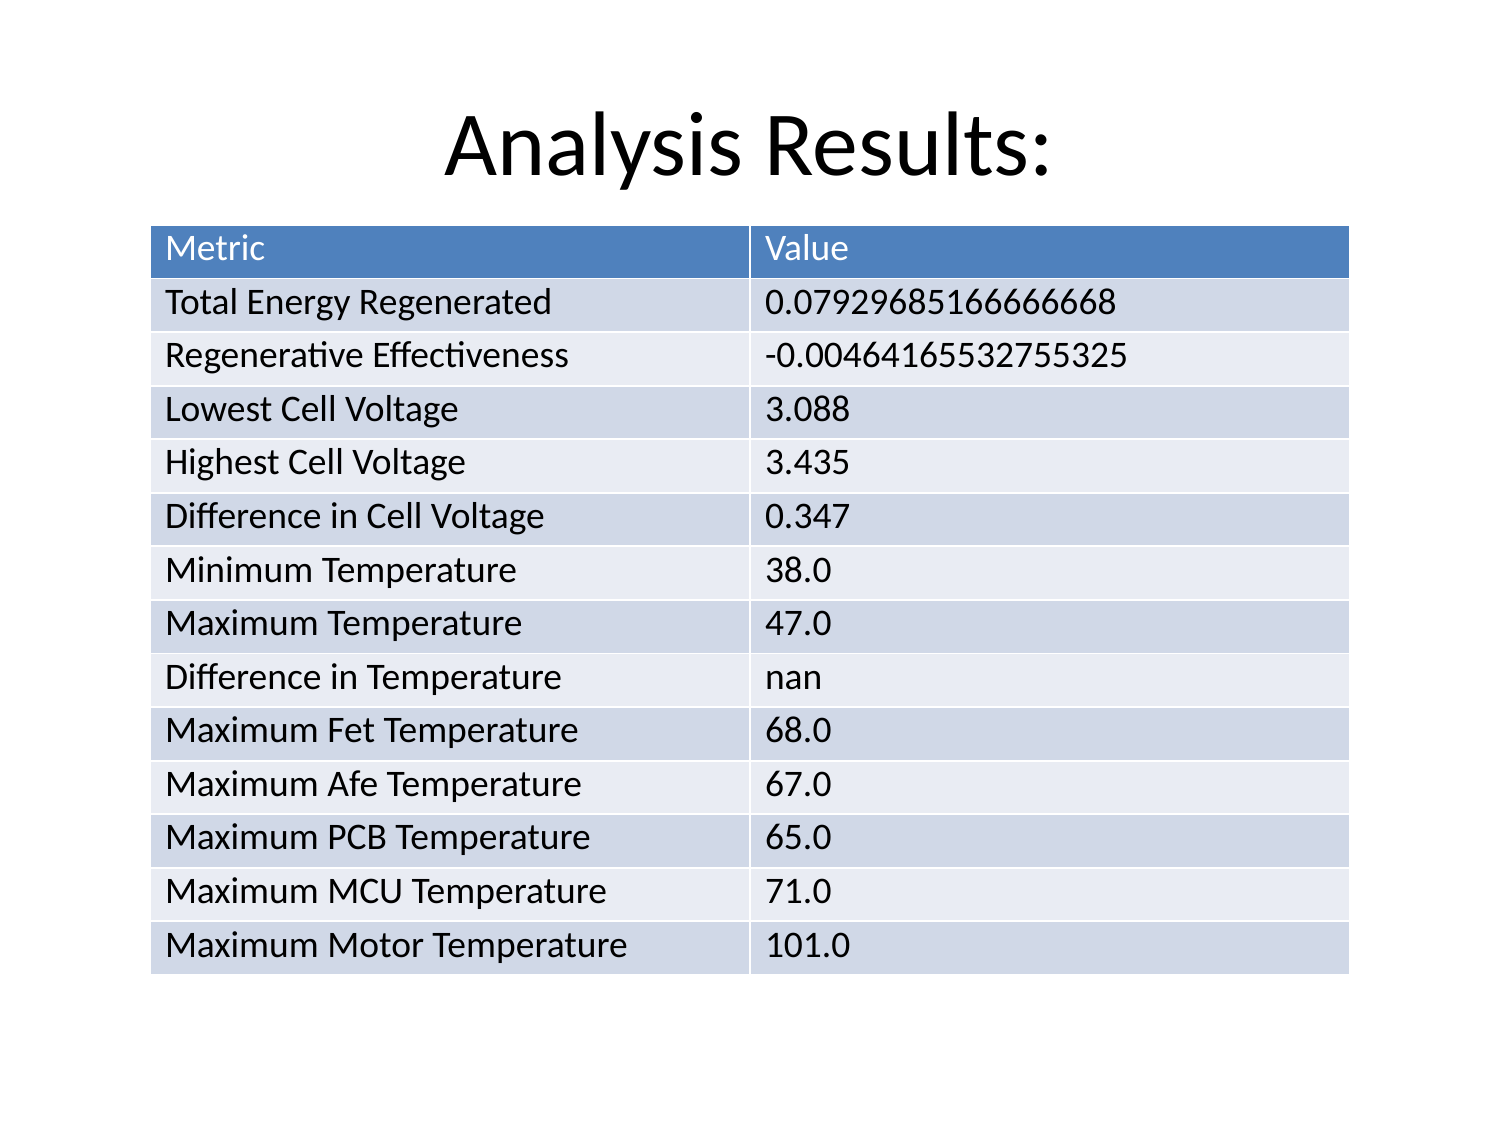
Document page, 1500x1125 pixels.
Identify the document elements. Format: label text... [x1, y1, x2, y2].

table_cell Difference in Cell Voltage [151, 494, 749, 545]
table_cell 67.0 [751, 762, 1349, 813]
table_cell 65.0 [751, 815, 1349, 867]
table_cell nan [751, 654, 1349, 706]
table_cell Highest Cell Voltage [151, 440, 749, 492]
table_cell Difference in Temperature [151, 654, 749, 706]
table_cell 38.0 [751, 547, 1349, 599]
table_cell Regenerative Effectiveness [151, 333, 749, 385]
table_cell 101.0 [751, 922, 1349, 974]
table_cell Maximum PCB Temperature [151, 815, 749, 867]
table_cell Minimum Temperature [151, 547, 749, 599]
table_cell 68.0 [751, 708, 1349, 760]
table_cell 0.07929685166666668 [751, 279, 1349, 331]
table_cell Lowest Cell Voltage [151, 387, 749, 438]
table_cell 47.0 [751, 601, 1349, 653]
table_header Metric [151, 226, 749, 278]
table_cell Maximum Motor Temperature [151, 922, 749, 974]
table_cell Maximum Temperature [151, 601, 749, 653]
table_cell 71.0 [751, 869, 1349, 920]
table_cell Maximum Fet Temperature [151, 708, 749, 760]
table_cell Maximum Afe Temperature [151, 762, 749, 813]
table_cell -0.00464165532755325 [751, 333, 1349, 385]
title Analysis Results: [75, 45, 1425, 233]
table_cell 3.435 [751, 440, 1349, 492]
table_cell Maximum MCU Temperature [151, 869, 749, 920]
table_cell 3.088 [751, 387, 1349, 438]
table_cell Total Energy Regenerated [151, 279, 749, 331]
table_header Value [751, 226, 1349, 278]
table_cell 0.347 [751, 494, 1349, 545]
